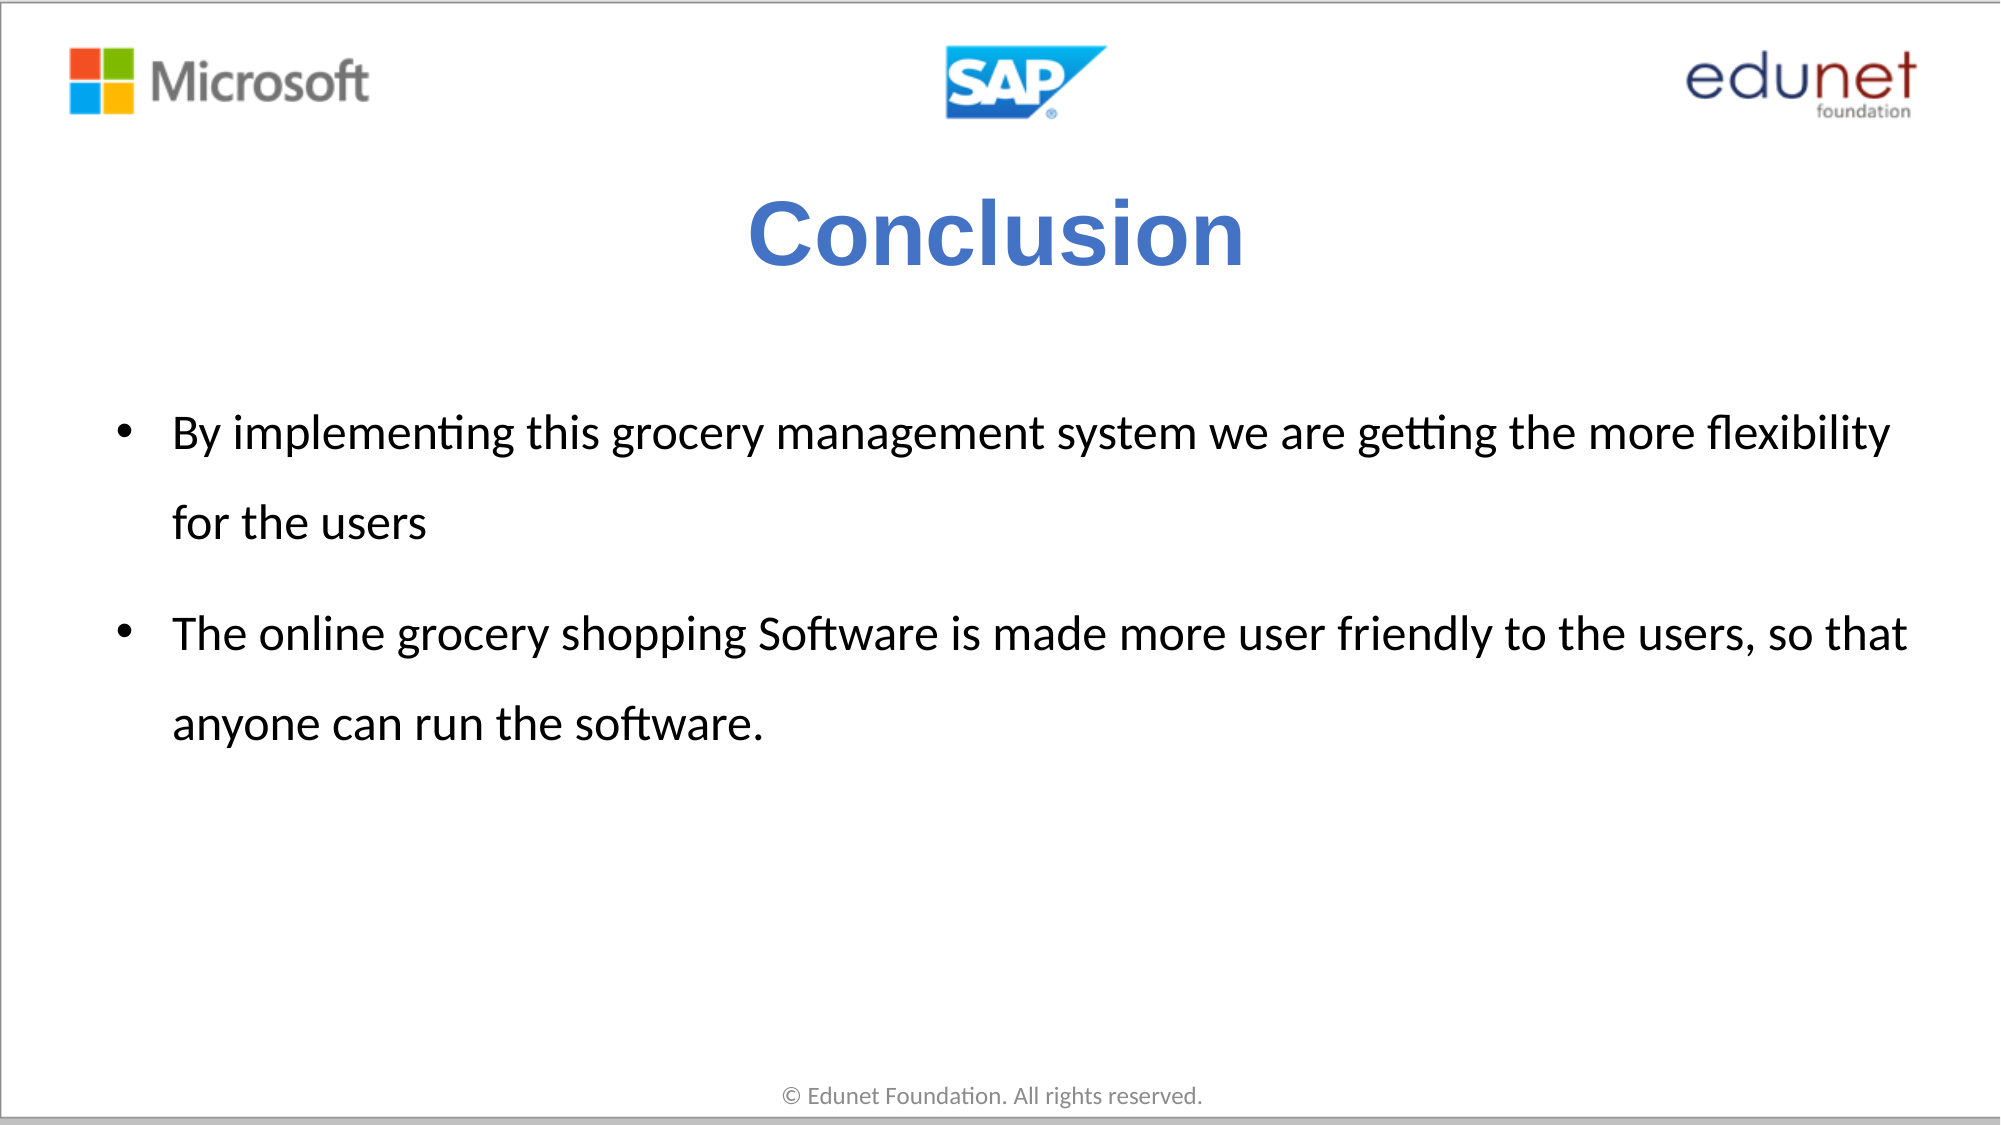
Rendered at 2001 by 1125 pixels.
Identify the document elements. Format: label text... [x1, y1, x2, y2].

title Conclusion [247, 158, 1748, 276]
subtitle By implementing this grocery management system we are getting the more flexibility for the users The online grocery shopping Software is made more user friendly to the users, so that anyone can run the software. [100, 276, 1931, 1063]
picture [0, 0, 2001, 1125]
footer © Edunet Foundation. All rights reserved. [655, 1065, 1331, 1125]
